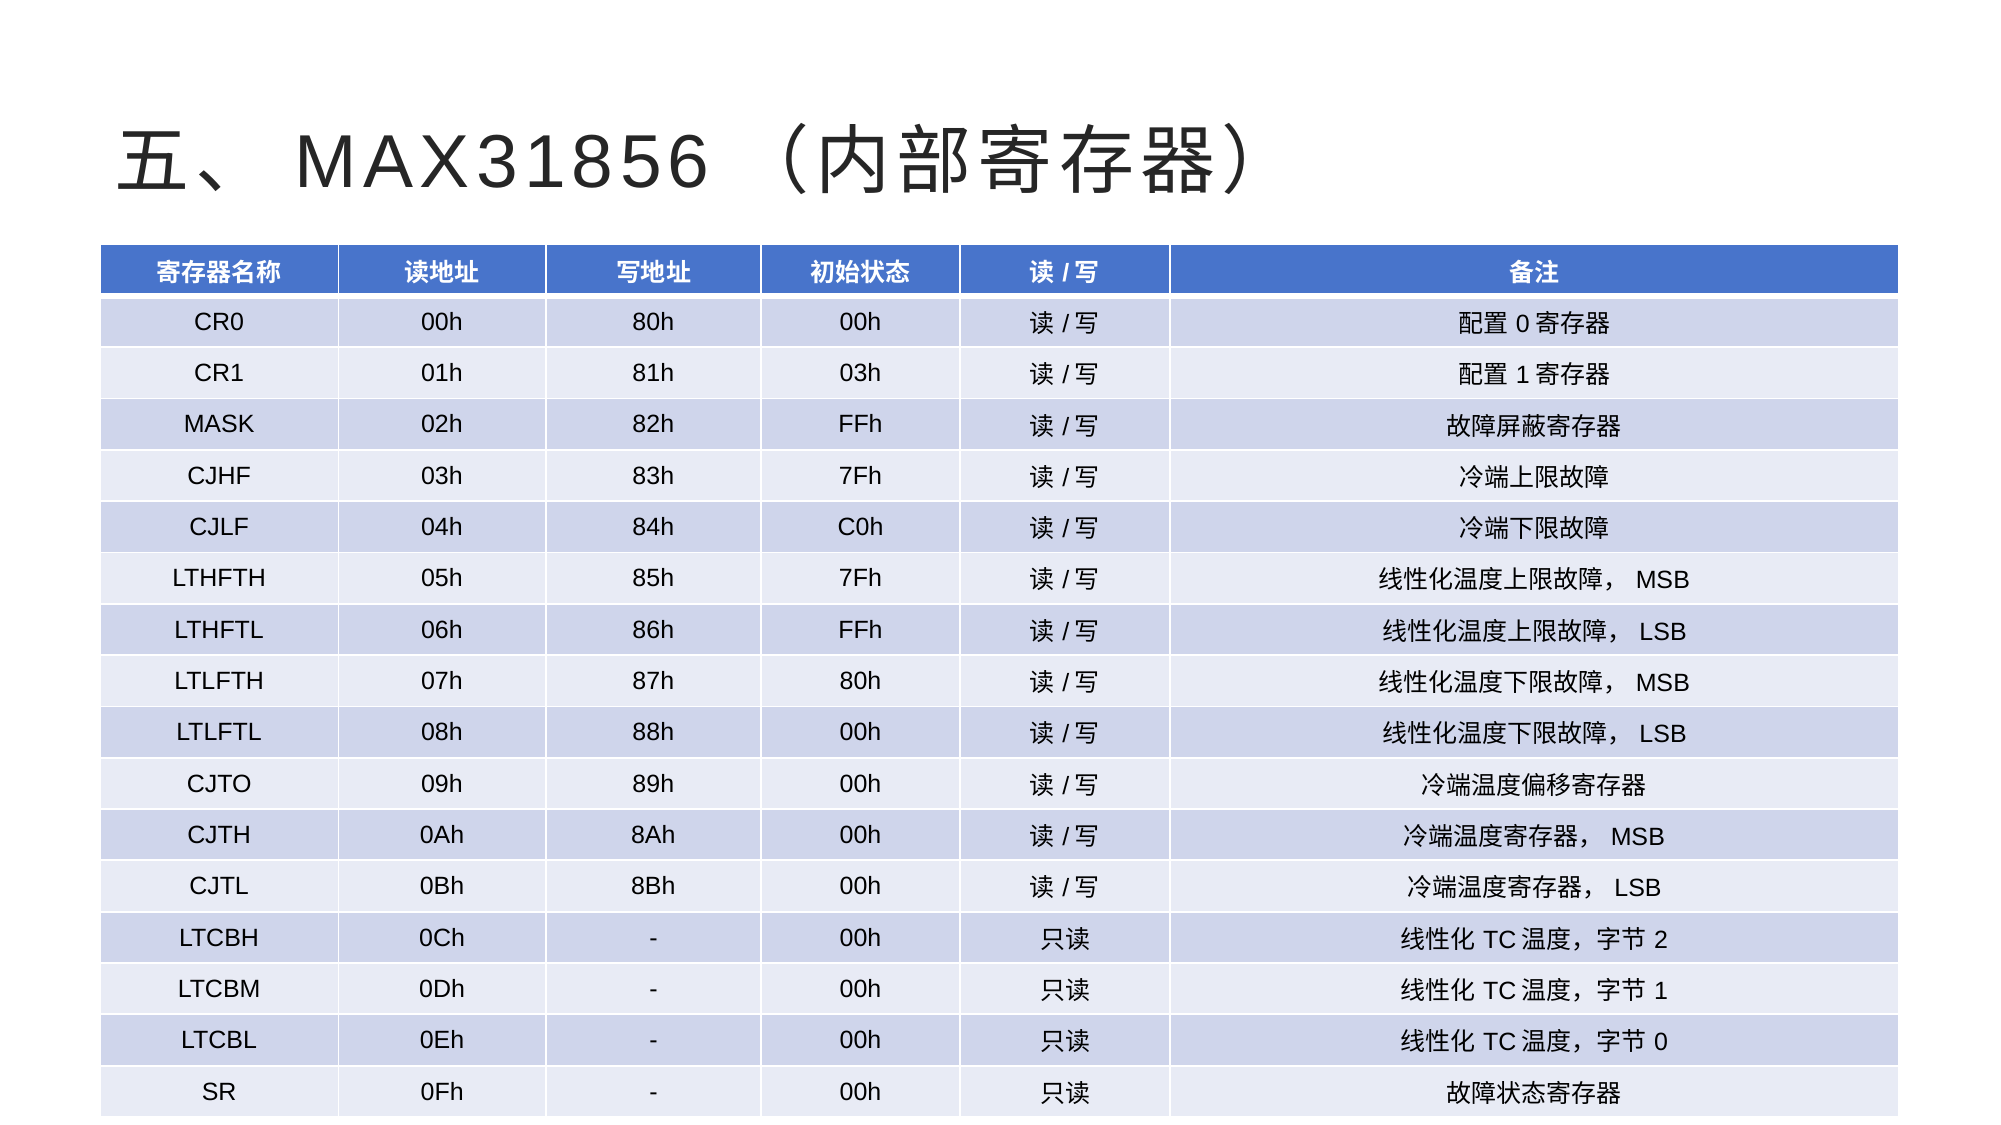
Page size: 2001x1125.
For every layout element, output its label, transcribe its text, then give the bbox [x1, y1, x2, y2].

table_cell 0Dh [339, 964, 545, 1013]
table_cell 冷端上限故障 [1171, 451, 1898, 500]
table_cell CJTH [101, 810, 338, 859]
table_cell 线性化温度下限故障，LSB [1171, 707, 1898, 757]
table_cell 0Ah [339, 810, 545, 859]
table_cell 故障状态寄存器 [1171, 1067, 1898, 1116]
table_cell 只读 [961, 964, 1169, 1013]
table_cell 线性化温度上限故障，MSB [1171, 553, 1898, 603]
table_cell 80h [547, 299, 760, 346]
table_cell 03h [762, 348, 959, 398]
table_cell 09h [339, 759, 545, 808]
table_cell 读/写 [961, 707, 1169, 757]
table_cell 读/写 [961, 861, 1169, 911]
table_cell 8Ah [547, 810, 760, 859]
table_cell 88h [547, 707, 760, 757]
table_cell 01h [339, 348, 545, 398]
table_cell - [547, 1067, 760, 1116]
table_cell 读/写 [961, 759, 1169, 808]
table_cell 线性化温度下限故障，MSB [1171, 656, 1898, 706]
table_cell FFh [762, 605, 959, 654]
table_cell 83h [547, 451, 760, 500]
table_cell - [547, 913, 760, 962]
table_cell 00h [762, 1015, 959, 1065]
table_cell CJHF [101, 451, 338, 500]
table_cell - [547, 964, 760, 1013]
table_cell CR1 [101, 348, 338, 398]
table_cell 冷端温度偏移寄存器 [1171, 759, 1898, 808]
table_cell 只读 [961, 1015, 1169, 1065]
table_cell 00h [762, 707, 959, 757]
table_cell 00h [762, 1067, 959, 1116]
table_cell 冷端下限故障 [1171, 502, 1898, 552]
table_cell 0Fh [339, 1067, 545, 1116]
table_cell 配置0寄存器 [1171, 299, 1898, 346]
table_cell 81h [547, 348, 760, 398]
table_cell 故障屏蔽寄存器 [1171, 399, 1898, 449]
table_cell 00h [762, 913, 959, 962]
table_cell 冷端温度寄存器，MSB [1171, 810, 1898, 859]
table_cell SR [101, 1067, 338, 1116]
table_cell 85h [547, 553, 760, 603]
table_cell 线性化TC温度，字节2 [1171, 913, 1898, 962]
table_cell 7Fh [762, 451, 959, 500]
table_cell 8Bh [547, 861, 760, 911]
table_cell 03h [339, 451, 545, 500]
table_cell LTCBL [101, 1015, 338, 1065]
table_cell 00h [762, 759, 959, 808]
table_header 读/写 [961, 245, 1169, 293]
table_cell 00h [339, 299, 545, 346]
table_cell C0h [762, 502, 959, 552]
table_cell 7Fh [762, 553, 959, 603]
table_cell 读/写 [961, 299, 1169, 346]
table_cell LTHFTL [101, 605, 338, 654]
table_cell 00h [762, 861, 959, 911]
table_cell 只读 [961, 913, 1169, 962]
table_cell LTLFTL [101, 707, 338, 757]
table_cell LTCBM [101, 964, 338, 1013]
table_cell 线性化温度上限故障，LSB [1171, 605, 1898, 654]
table_cell 冷端温度寄存器，LSB [1171, 861, 1898, 911]
table_header 寄存器名称 [101, 245, 338, 293]
table_cell 只读 [961, 1067, 1169, 1116]
table_cell FFh [762, 399, 959, 449]
table_cell 0Ch [339, 913, 545, 962]
table_cell 80h [762, 656, 959, 706]
table_cell 线性化TC温度，字节1 [1171, 964, 1898, 1013]
title 五、MAX31856（内部寄存器） [99, 99, 1900, 216]
table_cell 07h [339, 656, 545, 706]
table_cell 读/写 [961, 502, 1169, 552]
table_cell CJLF [101, 502, 338, 552]
table_cell - [547, 1015, 760, 1065]
table_cell CR0 [101, 299, 338, 346]
table_cell 05h [339, 553, 545, 603]
table_cell 读/写 [961, 399, 1169, 449]
table_cell 89h [547, 759, 760, 808]
table_cell 00h [762, 810, 959, 859]
table_header 初始状态 [762, 245, 959, 293]
table_cell 84h [547, 502, 760, 552]
table_cell LTCBH [101, 913, 338, 962]
table_cell 读/写 [961, 451, 1169, 500]
table_cell 配置1寄存器 [1171, 348, 1898, 398]
table_header 读地址 [339, 245, 545, 293]
table_cell 86h [547, 605, 760, 654]
table_cell MASK [101, 399, 338, 449]
table_cell 00h [762, 299, 959, 346]
table_cell 02h [339, 399, 545, 449]
table_cell 0Bh [339, 861, 545, 911]
table_cell 04h [339, 502, 545, 552]
table_header 写地址 [547, 245, 760, 293]
table_cell 0Eh [339, 1015, 545, 1065]
table_cell 87h [547, 656, 760, 706]
table_cell 线性化TC温度，字节0 [1171, 1015, 1898, 1065]
table_cell 82h [547, 399, 760, 449]
table_cell CJTO [101, 759, 338, 808]
table_cell 06h [339, 605, 545, 654]
table_cell 读/写 [961, 656, 1169, 706]
table_cell 读/写 [961, 348, 1169, 398]
table_cell 读/写 [961, 810, 1169, 859]
table_cell 读/写 [961, 605, 1169, 654]
table_cell LTHFTH [101, 553, 338, 603]
table_cell LTLFTH [101, 656, 338, 706]
table_cell CJTL [101, 861, 338, 911]
table_header 备注 [1171, 245, 1898, 293]
table_cell 08h [339, 707, 545, 757]
table_cell 读/写 [961, 553, 1169, 603]
table_cell 00h [762, 964, 959, 1013]
